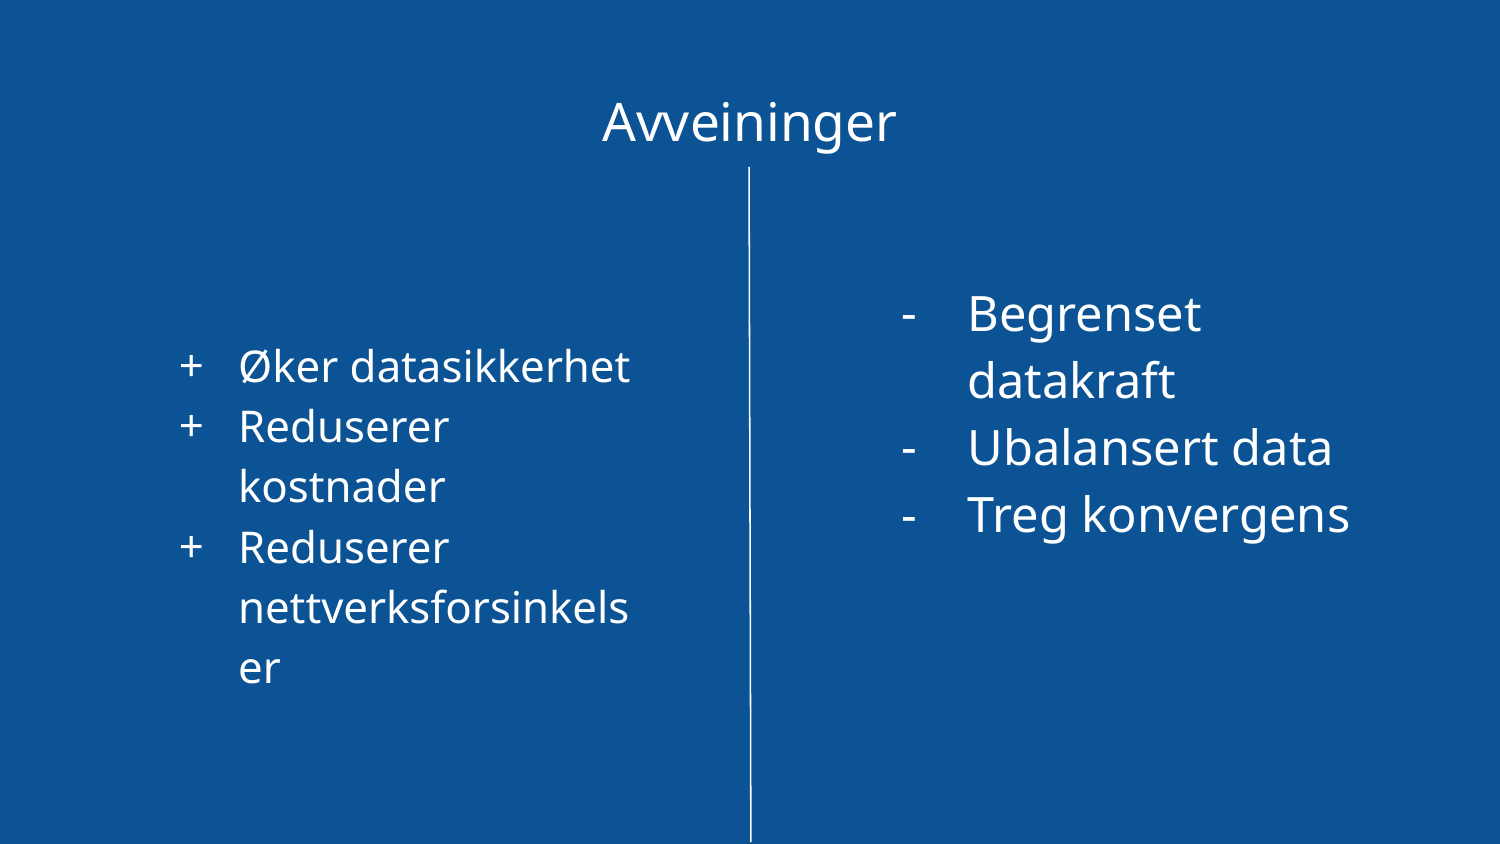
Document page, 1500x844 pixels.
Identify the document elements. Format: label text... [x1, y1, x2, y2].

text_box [748, 166, 752, 843]
list Øker datasikkerhet Reduserer kostnader Reduserer nettverksforsinkelser [148, 174, 647, 736]
list Begrenset datakraft Ubalansert data Treg konvergens [869, 102, 1369, 663]
title Avveininger [51, 72, 1449, 167]
